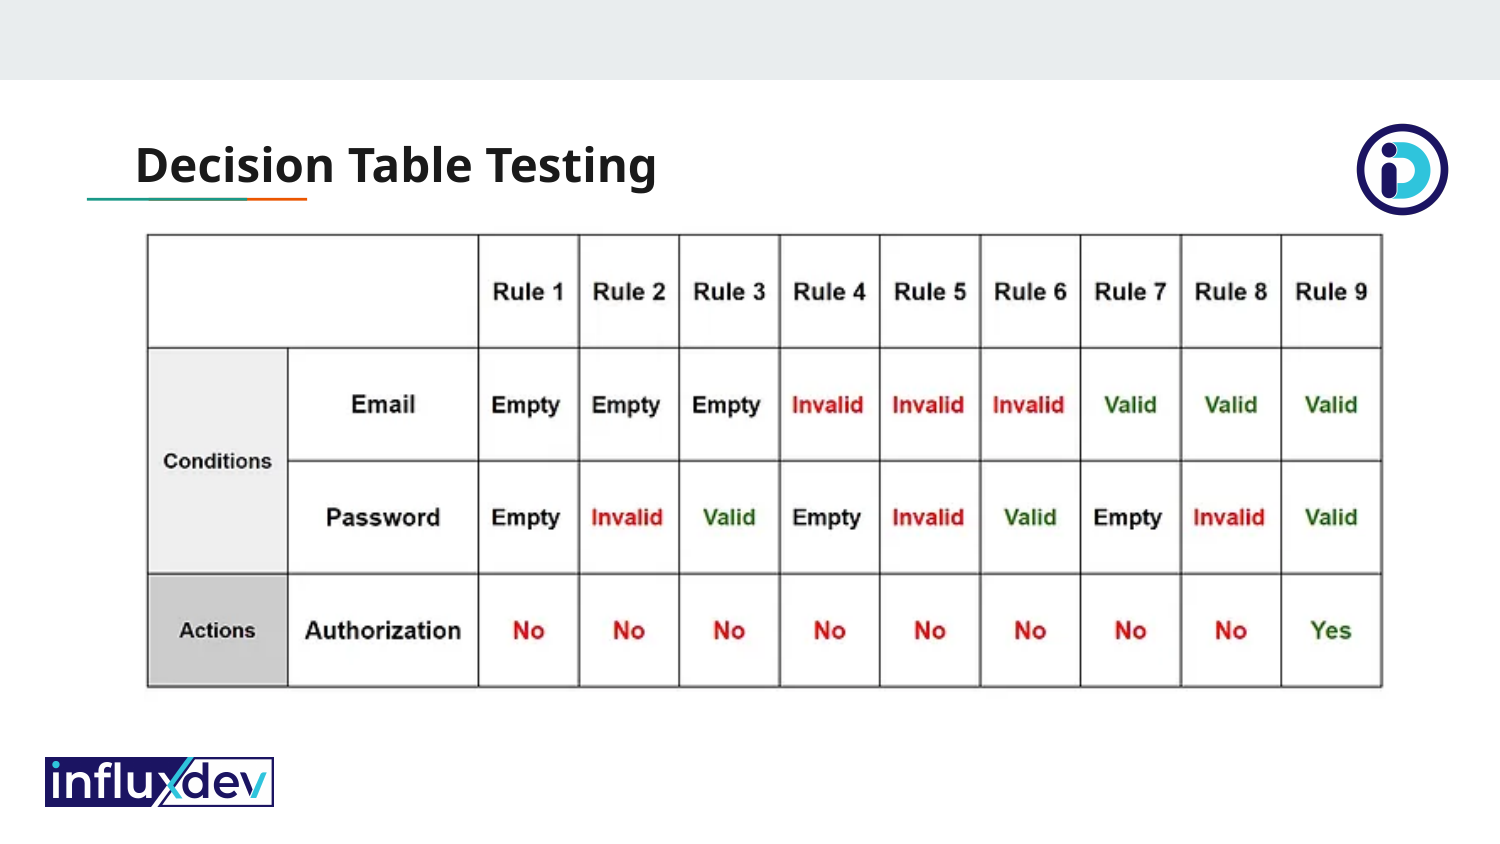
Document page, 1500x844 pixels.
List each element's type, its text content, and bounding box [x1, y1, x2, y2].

title Decision Table Testing [119, 119, 1349, 208]
picture [1351, 118, 1454, 221]
picture [143, 226, 1392, 702]
picture [45, 756, 275, 807]
